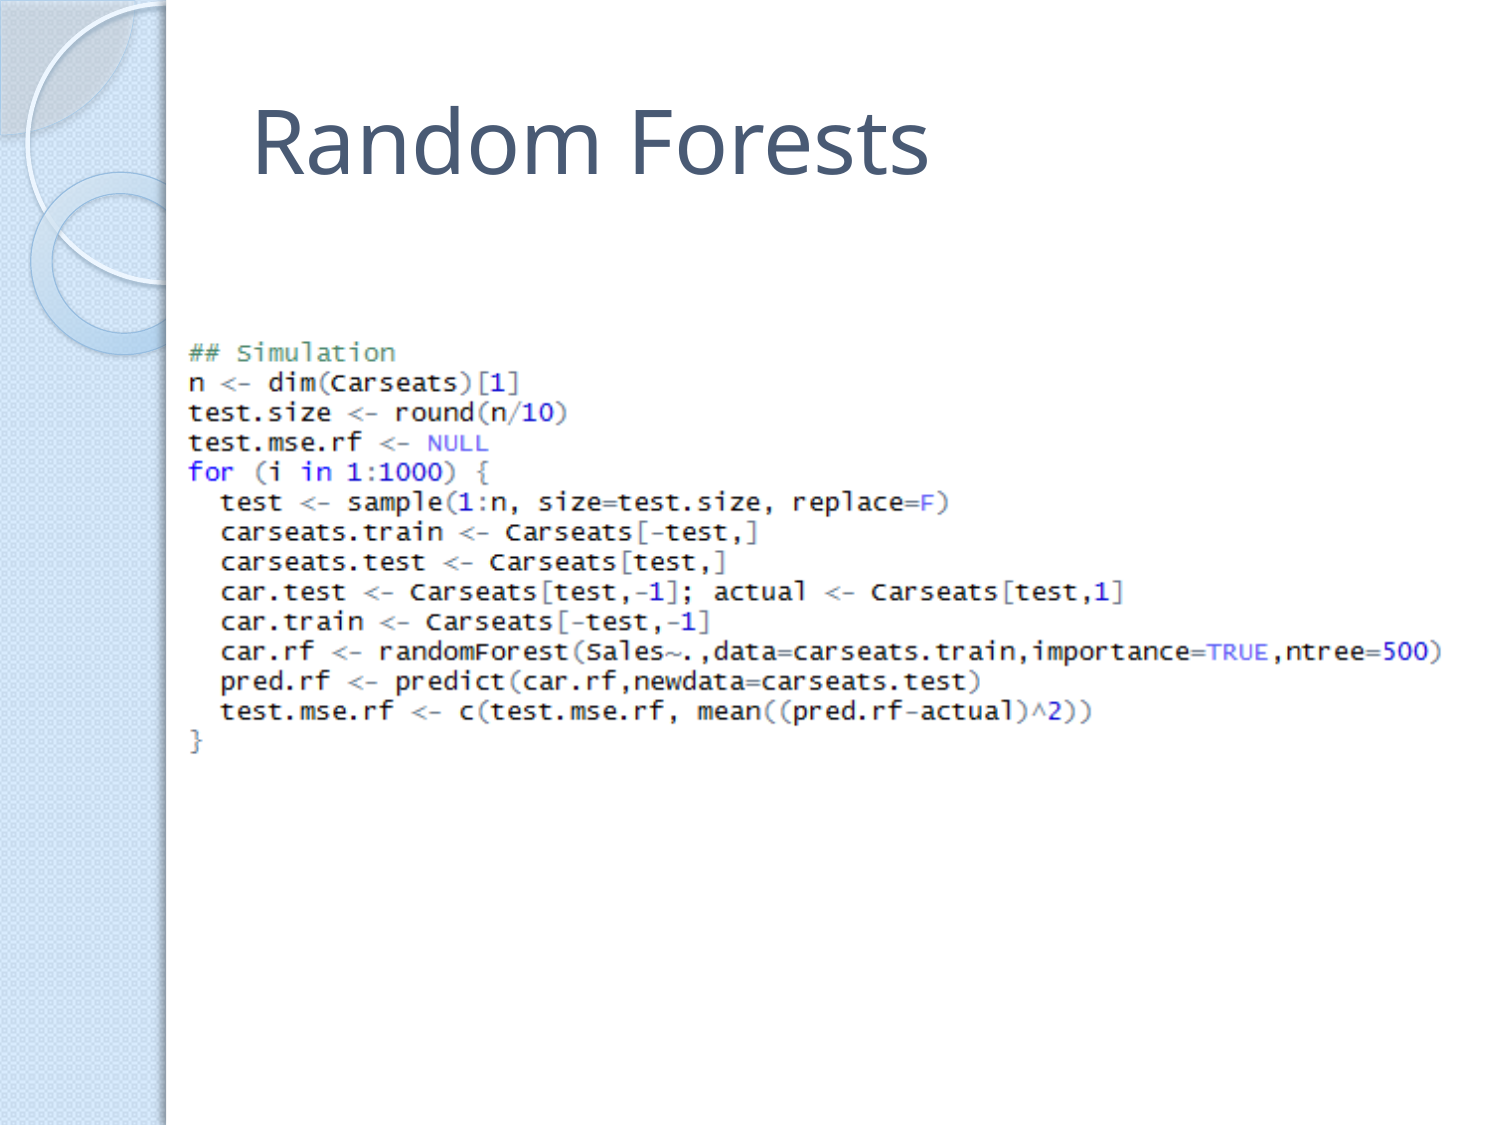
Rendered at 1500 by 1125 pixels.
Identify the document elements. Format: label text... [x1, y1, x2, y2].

title Random Forests [235, 45, 1466, 233]
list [182, 337, 1453, 764]
